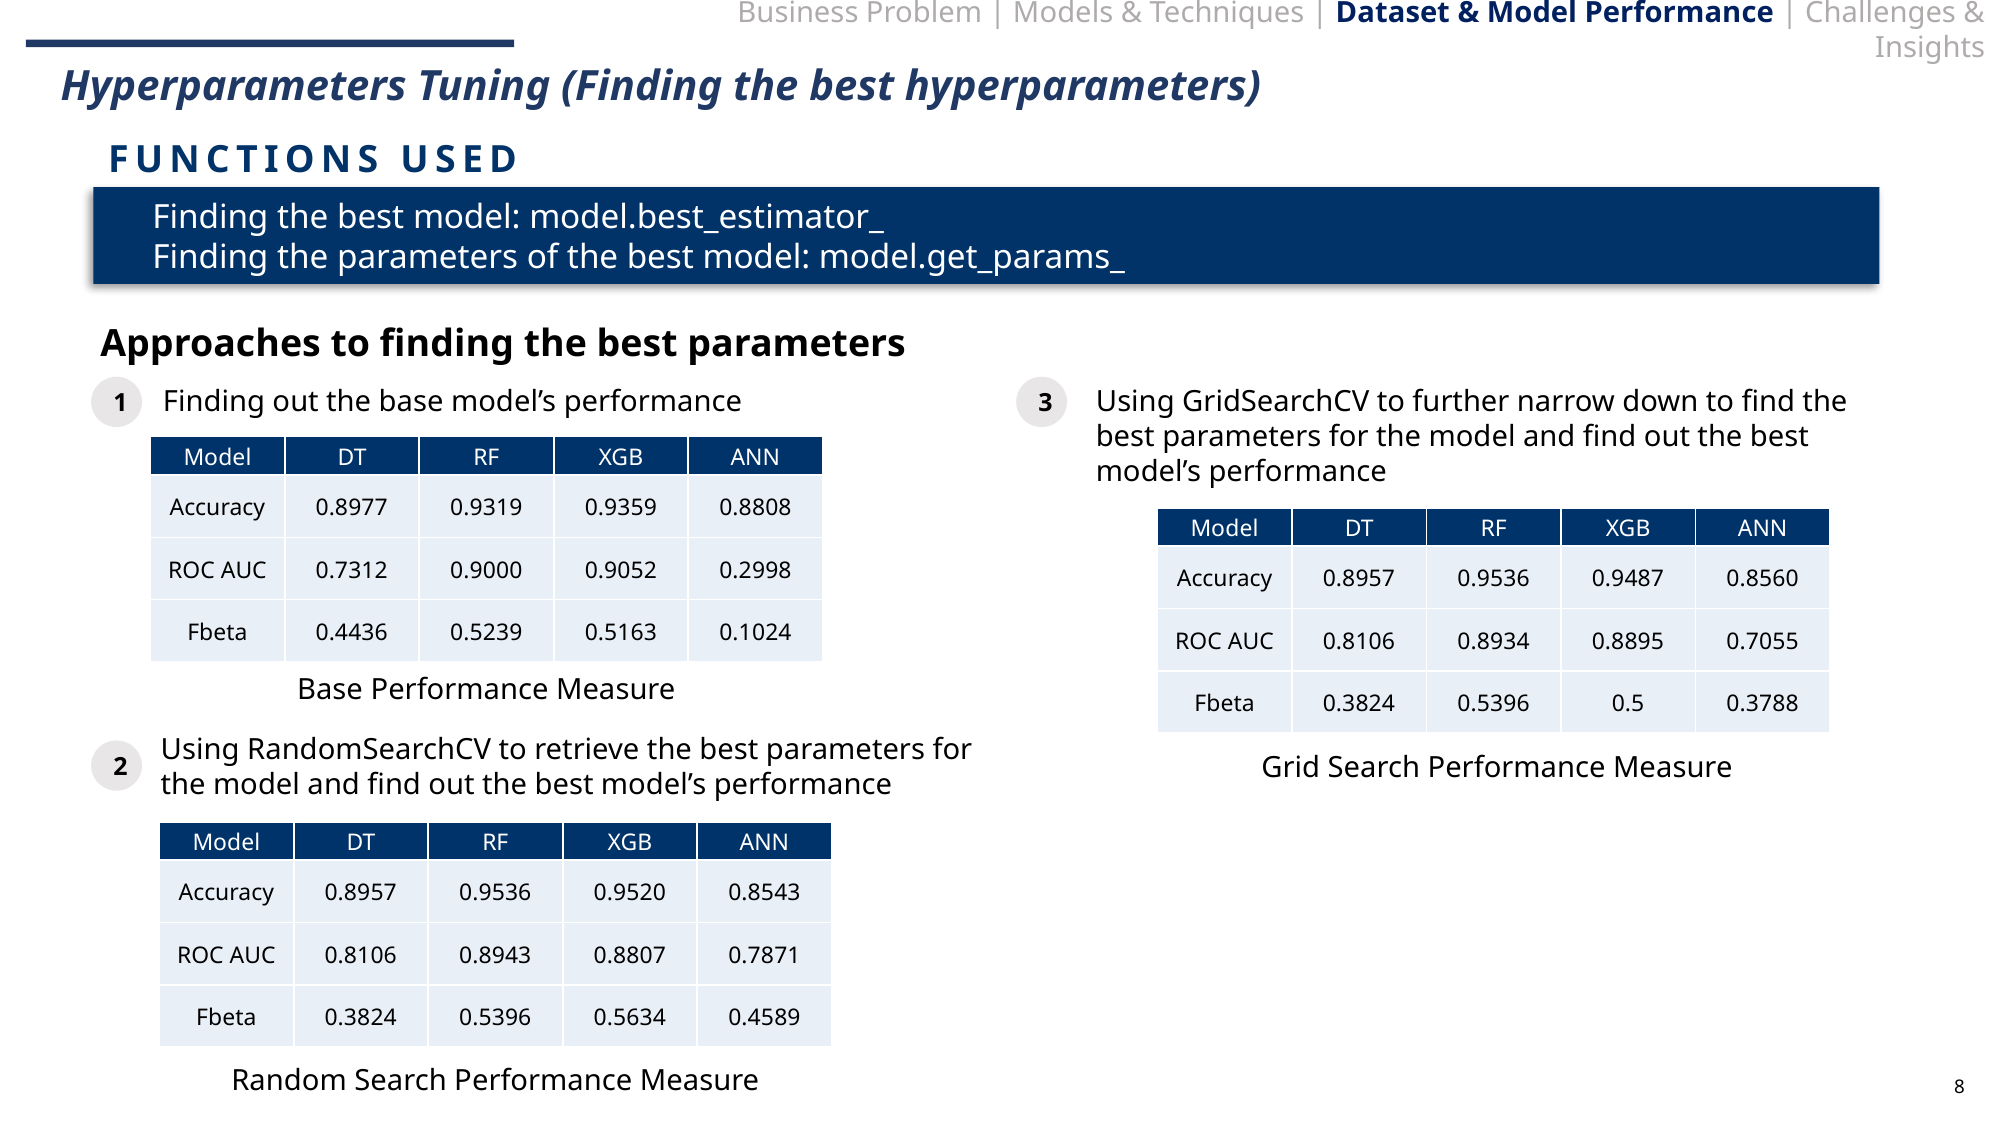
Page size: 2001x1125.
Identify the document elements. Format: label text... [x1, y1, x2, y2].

table_cell 0.8943 [429, 923, 562, 984]
table_cell 0.9319 [420, 476, 553, 537]
table_cell 0.3788 [1696, 672, 1829, 732]
table_cell ROC AUC [151, 538, 284, 599]
table_cell Accuracy [160, 861, 293, 922]
table_cell 0.9052 [555, 538, 687, 599]
table_cell Accuracy [151, 476, 284, 537]
table_header ANN [1696, 509, 1829, 545]
table_header XGB [564, 823, 696, 859]
table_cell 0.8934 [1427, 609, 1560, 670]
table_cell ROC AUC [1158, 609, 1291, 670]
table_header DT [295, 823, 427, 859]
text_box Using RandomSearchCV to retrieve the best parameters for the model and find out the best model’s performance [145, 722, 993, 808]
table_header DT [1293, 509, 1426, 545]
table_cell 0.9487 [1562, 547, 1695, 608]
table_cell 0.8543 [698, 861, 831, 922]
list Hyperparameters Tuning (Finding the best hyperparameters) [45, 56, 1955, 159]
table_cell 0.8957 [1293, 547, 1426, 608]
table_cell 0.3824 [1293, 672, 1426, 732]
table_cell 0.9520 [564, 861, 696, 922]
table_cell Accuracy [1158, 547, 1291, 608]
table_cell 0.4589 [698, 986, 831, 1046]
text_box Approaches to finding the best parameters [85, 311, 931, 372]
table_cell 0.8106 [1293, 609, 1426, 670]
table_cell 0.8808 [689, 476, 822, 537]
table_cell 0.8807 [564, 923, 696, 984]
table_cell 0.9536 [429, 861, 562, 922]
table_cell Fbeta [1158, 672, 1291, 732]
table_cell 0.5 [1562, 672, 1695, 732]
table_cell 0.8895 [1562, 609, 1695, 670]
text_box 1 [91, 376, 142, 428]
table_header ANN [698, 823, 831, 859]
table_header RF [1427, 509, 1560, 545]
table_cell 0.4436 [286, 600, 418, 661]
table_header Model [1158, 509, 1291, 545]
table_header DT [286, 437, 418, 474]
table_cell ROC AUC [160, 923, 293, 984]
table_header RF [420, 437, 553, 474]
table_cell 0.8957 [295, 861, 427, 922]
table_cell 0.5396 [429, 986, 562, 1046]
table_header ANN [689, 437, 822, 474]
table_cell 0.7055 [1696, 609, 1829, 670]
table_header RF [429, 823, 562, 859]
table_cell 0.3824 [295, 986, 427, 1046]
table_header XGB [555, 437, 687, 474]
text_box 3 [1016, 376, 1068, 428]
table_cell 0.2998 [689, 538, 822, 599]
table_cell 0.5239 [420, 600, 553, 661]
text_box Finding out the base model’s performance [148, 375, 966, 425]
table_cell 0.9000 [420, 538, 553, 599]
text_box Using GridSearchCV to further narrow down to find the best parameters for the model and find out the best model’s performance [1081, 375, 1927, 495]
text_box Finding the best model: model.best_estimator_ Finding the parameters of the best model: model.get_params_ [92, 186, 1880, 285]
table_cell 0.8977 [286, 476, 418, 537]
text_box Base Performance Measure [150, 662, 823, 713]
table_header Model [151, 437, 284, 474]
table_cell 0.5634 [564, 986, 696, 1046]
table_cell 0.8106 [295, 923, 427, 984]
table_cell Fbeta [151, 600, 284, 661]
table_header Model [160, 823, 293, 859]
table_cell 0.7871 [698, 923, 831, 984]
table_cell 0.8560 [1696, 547, 1829, 608]
table_cell 0.9359 [555, 476, 687, 537]
text_box 2 [91, 740, 142, 791]
text_box FUNCTIONS USED [93, 127, 1534, 188]
table_cell 0.5396 [1427, 672, 1560, 732]
text_box Random Search Performance Measure [159, 1053, 832, 1104]
table_cell Fbeta [160, 986, 293, 1046]
table_header XGB [1562, 509, 1695, 545]
table_cell 0.7312 [286, 538, 418, 599]
table_cell 0.5163 [555, 600, 687, 661]
table_cell 0.1024 [689, 600, 822, 661]
table_cell 0.9536 [1427, 547, 1560, 608]
text_box Grid Search Performance Measure [1160, 741, 1834, 792]
